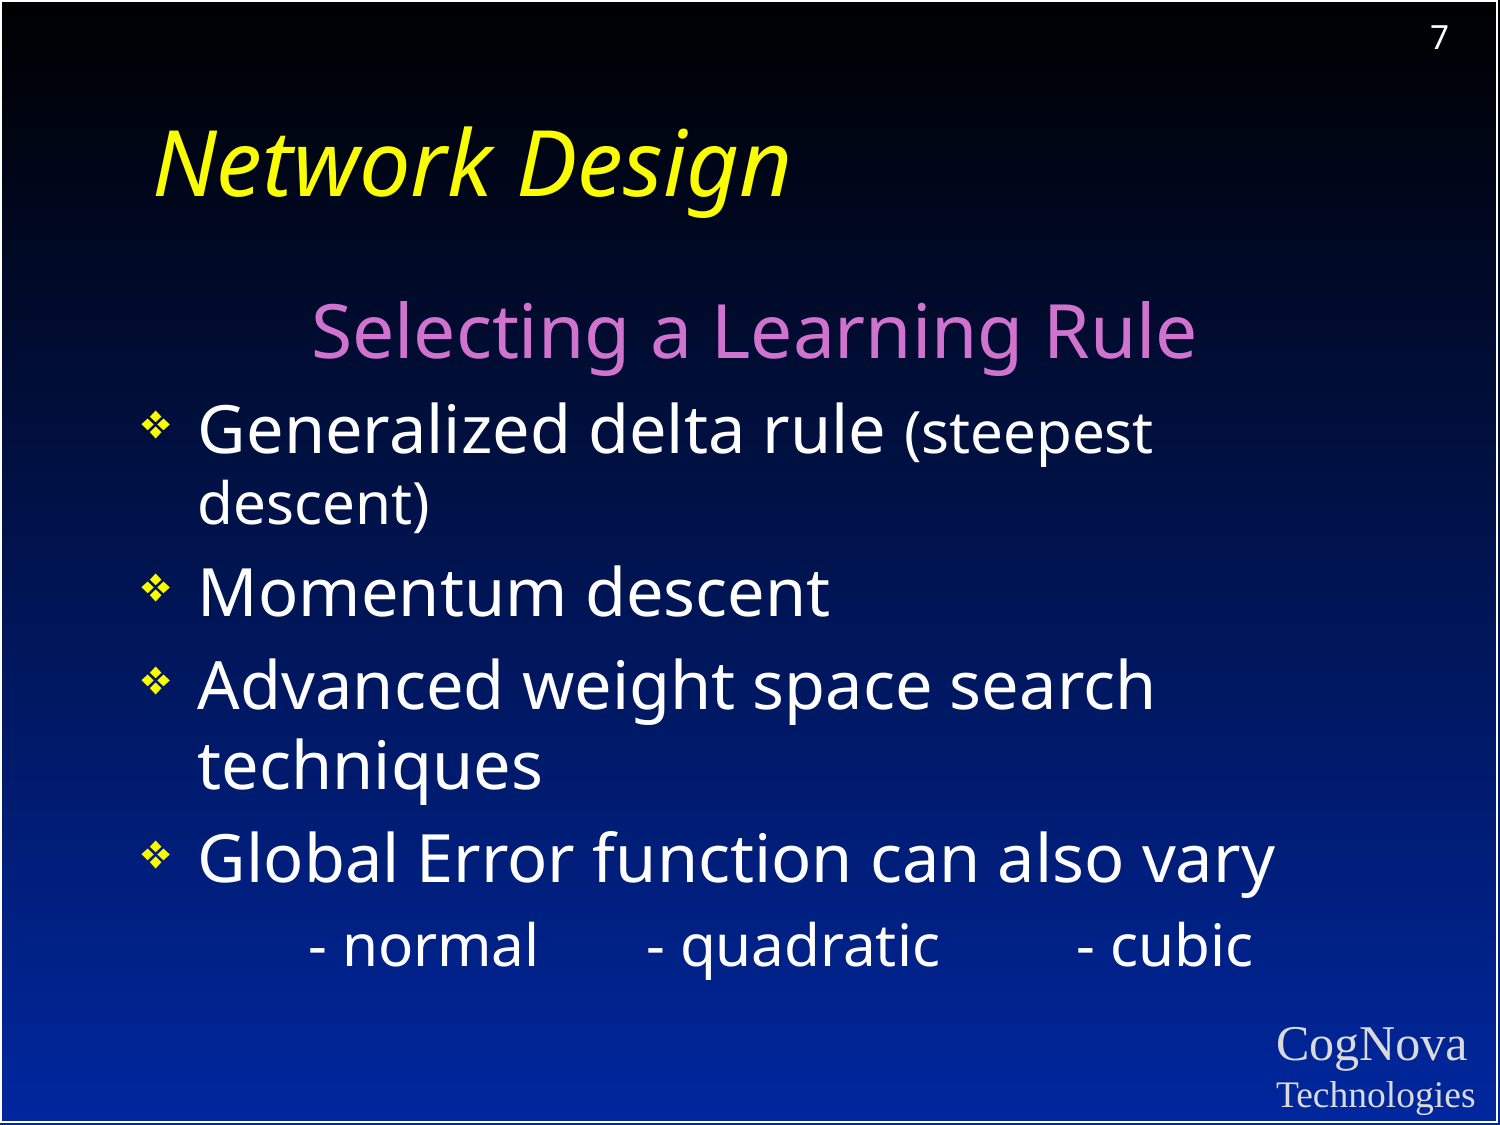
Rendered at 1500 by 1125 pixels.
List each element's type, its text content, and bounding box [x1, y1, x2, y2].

title Network Design [136, 68, 1415, 251]
list Selecting a Learning Rule Generalized delta rule (steepest descent) Momentum descent Advanced weight space search techniques Global Error function can also vary - normal - quadratic - cubic [126, 275, 1403, 952]
